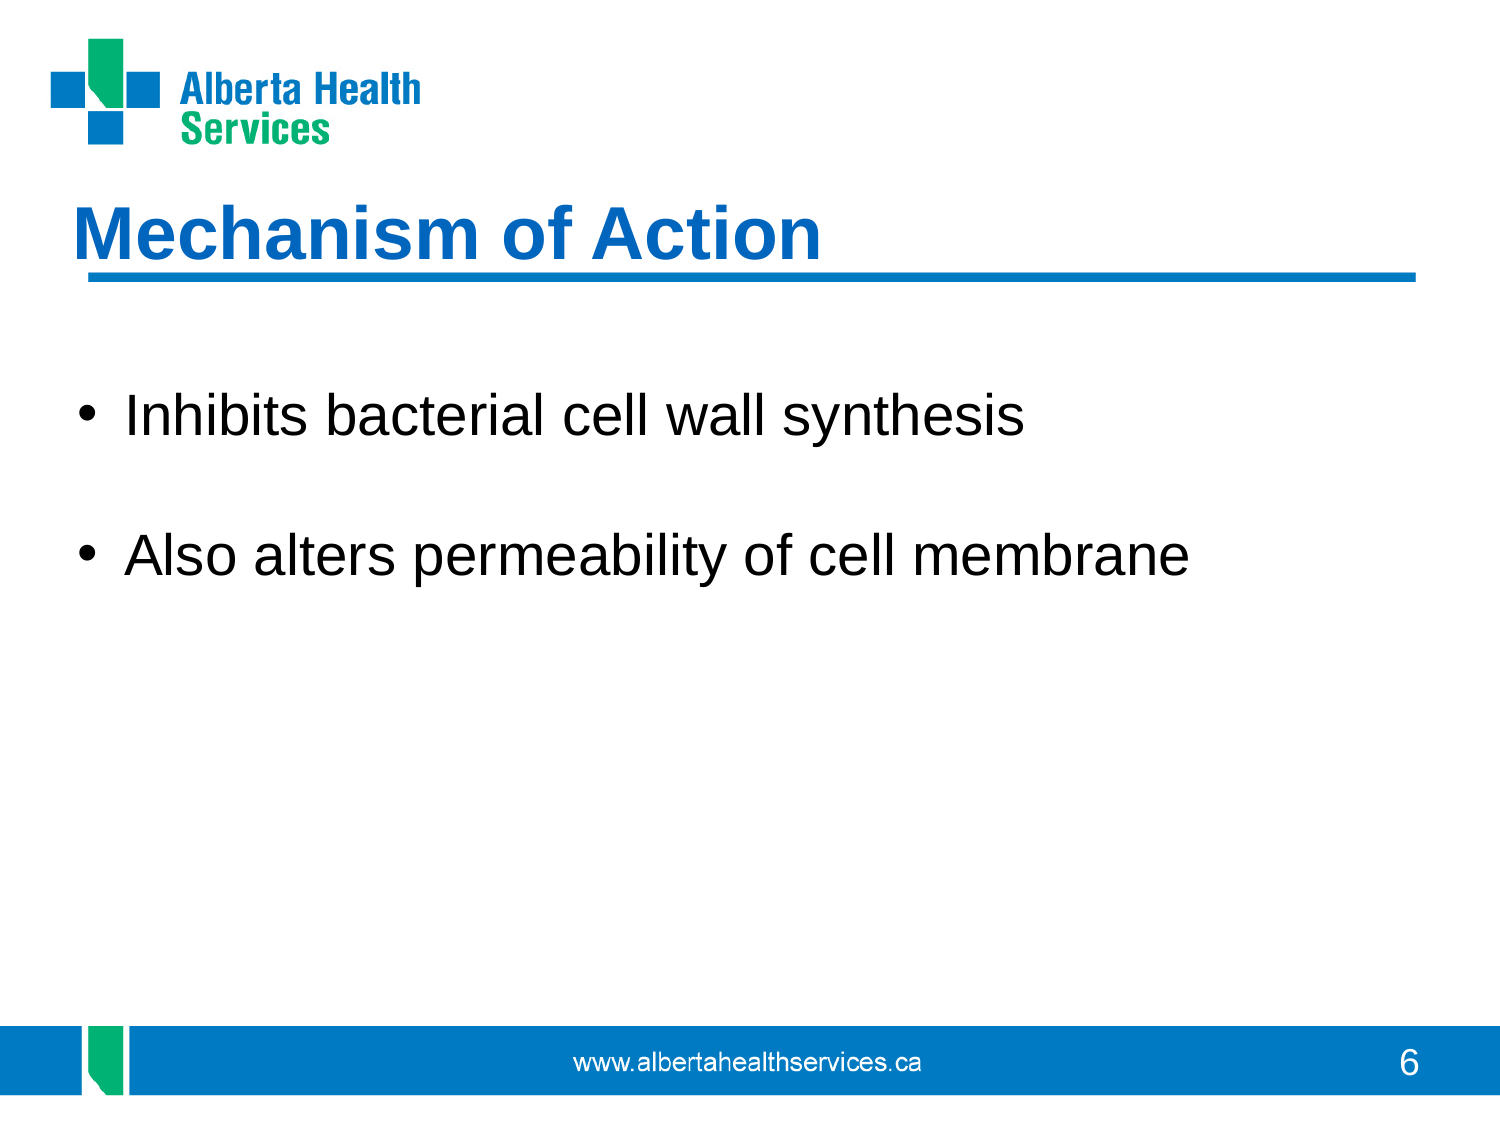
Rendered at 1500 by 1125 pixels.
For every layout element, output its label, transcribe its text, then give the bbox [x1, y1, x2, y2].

text_box Inhibits bacterial cell wall synthesis Also alters permeability of cell membrane [62, 299, 1500, 665]
title Mechanism of Action [0, 86, 1417, 275]
picture [0, 21, 1500, 1112]
